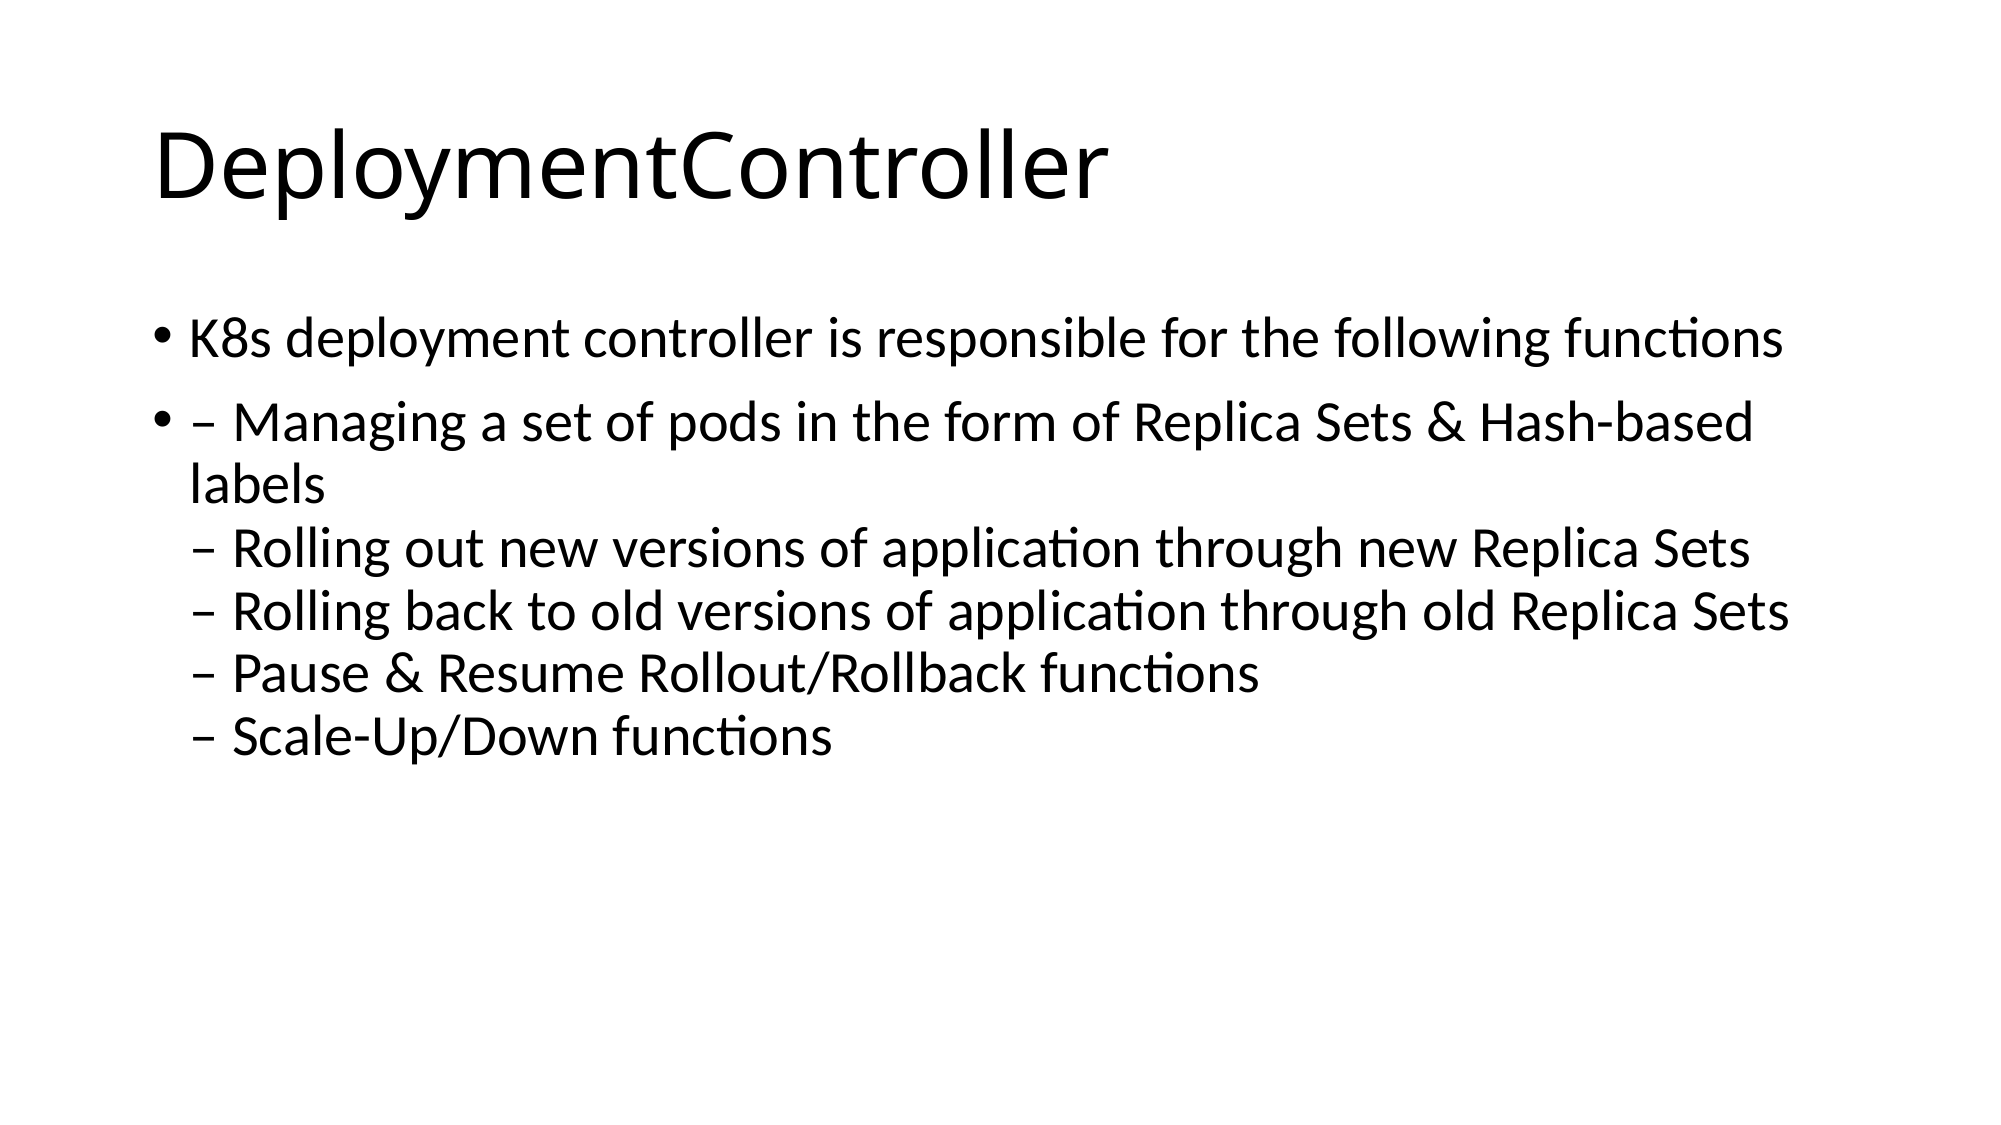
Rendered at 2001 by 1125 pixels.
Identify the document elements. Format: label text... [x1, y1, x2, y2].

list K8s deployment controller is responsible for the following functions – Managing a set of pods in the form of Replica Sets & Hash-based labels – Rolling out new versions of application through new Replica Sets – Rolling back to old versions of application through old Replica Sets – Pause & Resume Rollout/Rollback functions – Scale-Up/Down functions [137, 299, 1863, 1014]
title DeploymentController [137, 59, 1863, 278]
